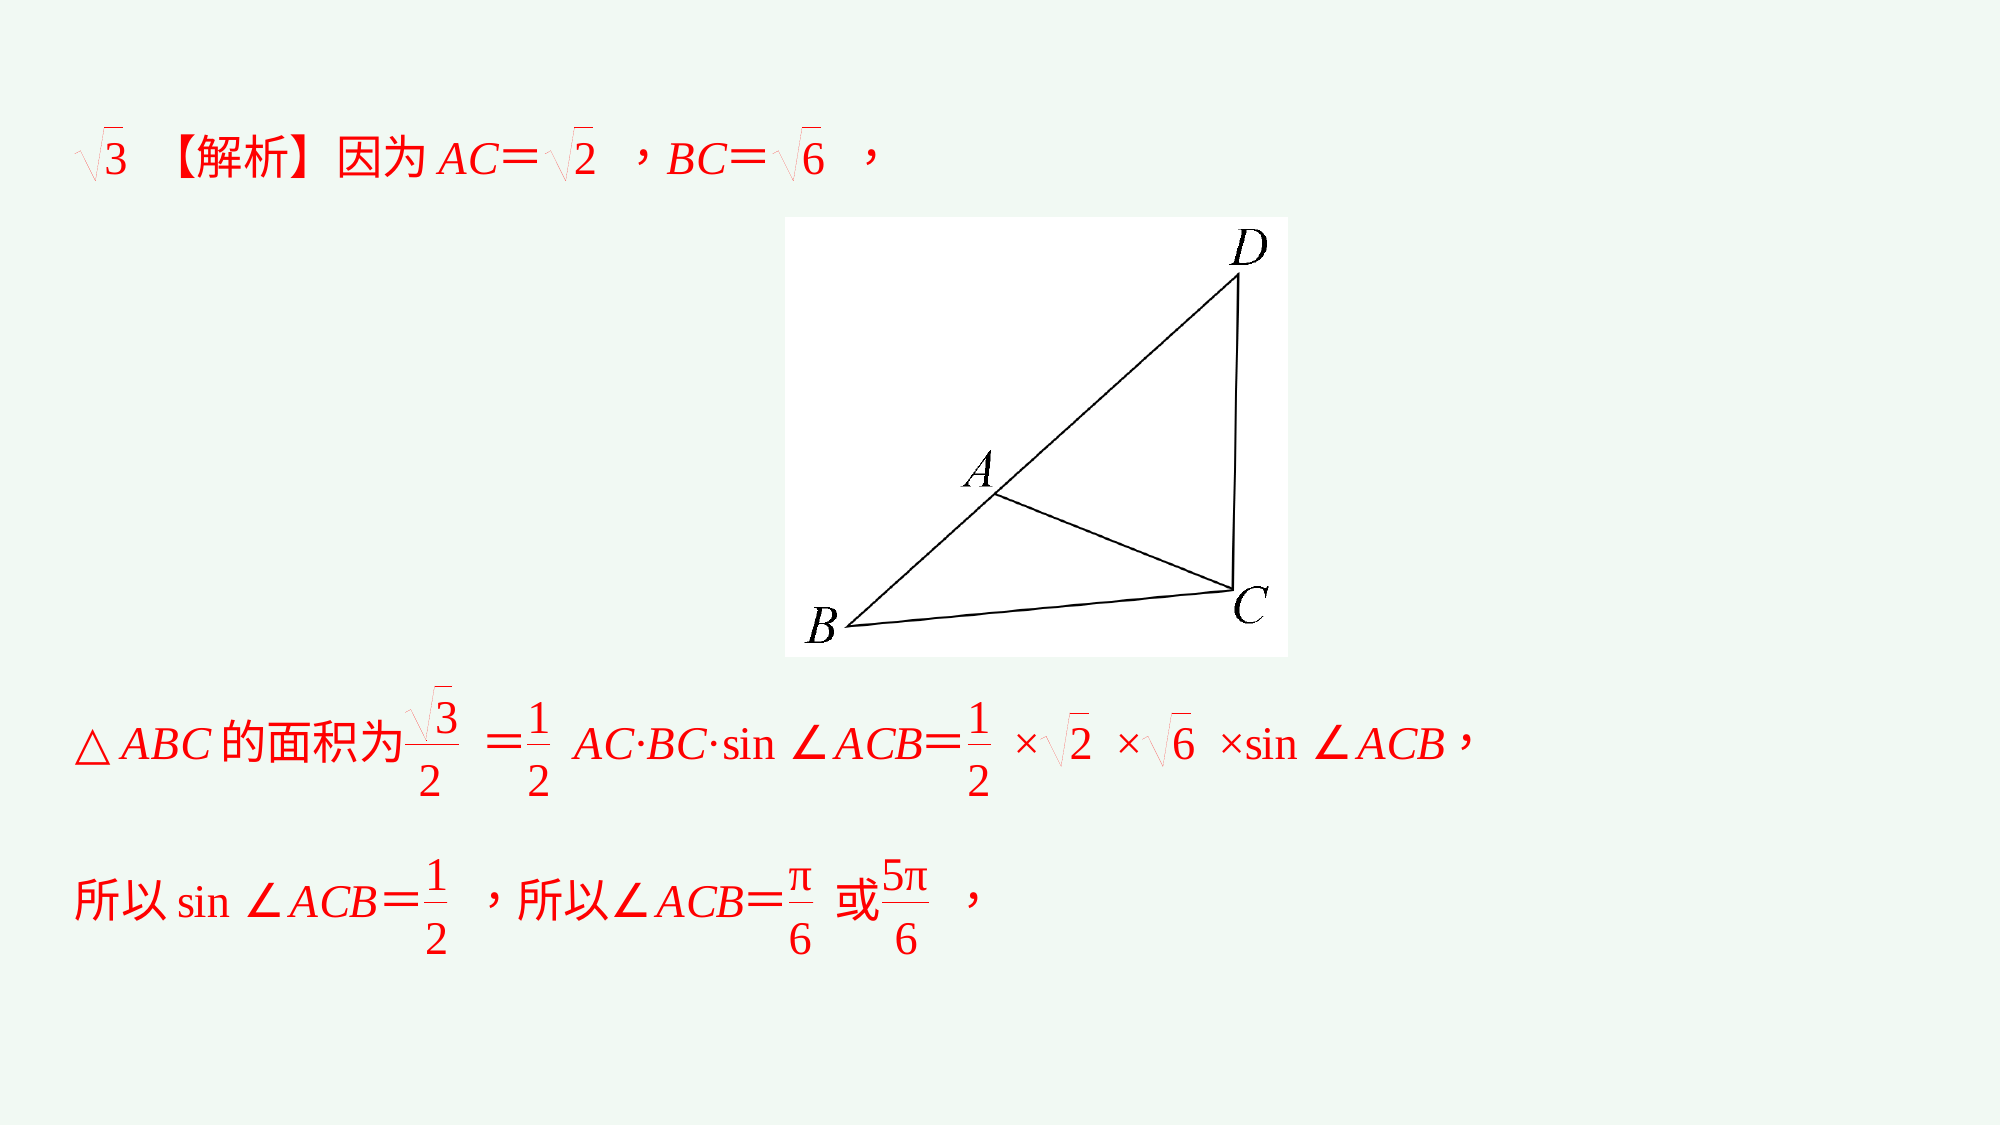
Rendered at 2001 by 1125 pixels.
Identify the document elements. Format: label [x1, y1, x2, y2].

text_box [74, 127, 1907, 977]
